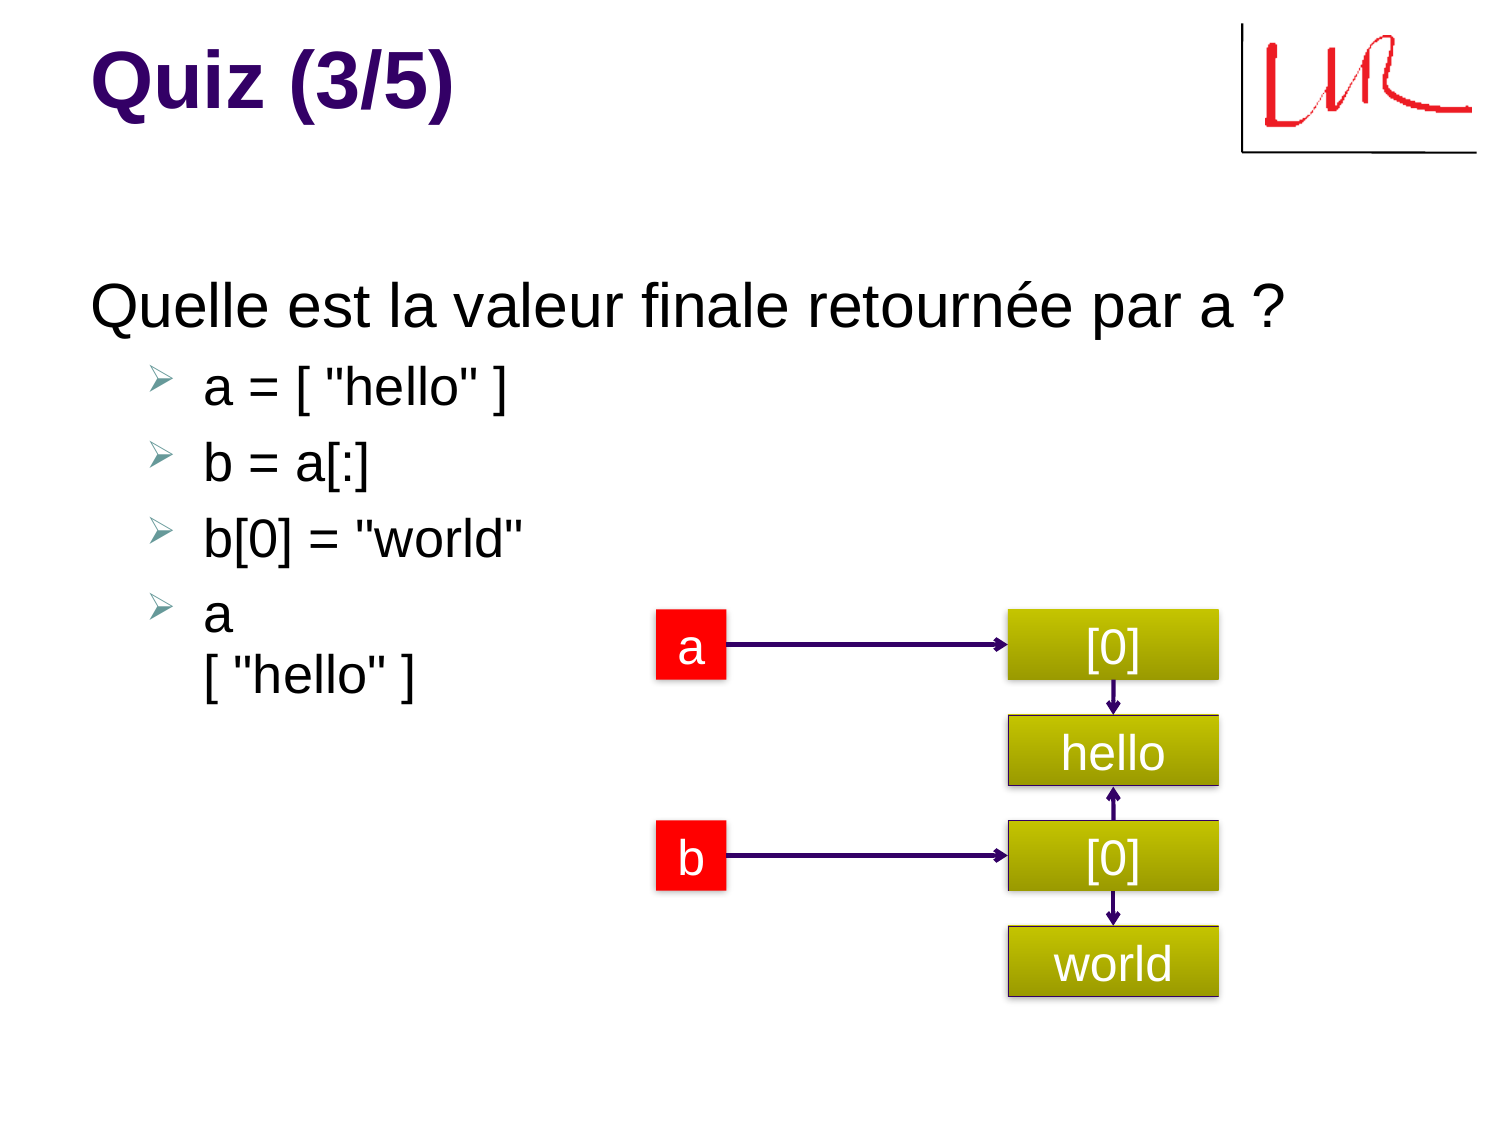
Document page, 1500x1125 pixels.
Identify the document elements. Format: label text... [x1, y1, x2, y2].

text_box b [656, 820, 727, 891]
text_box [0] [1007, 820, 1219, 891]
text_box [0] [1007, 609, 1219, 680]
text_box [ "hello" ] [188, 631, 432, 712]
text_box a [656, 609, 727, 680]
title Quiz (3/5) [74, 19, 1231, 233]
list Quelle est la valeur finale retournée par a ? a = [ "hello" ] b = a[:] b[0] = "world" a [74, 257, 1337, 656]
text_box world [1007, 925, 1219, 997]
text_box hello [1007, 714, 1219, 786]
picture [1265, 35, 1472, 129]
